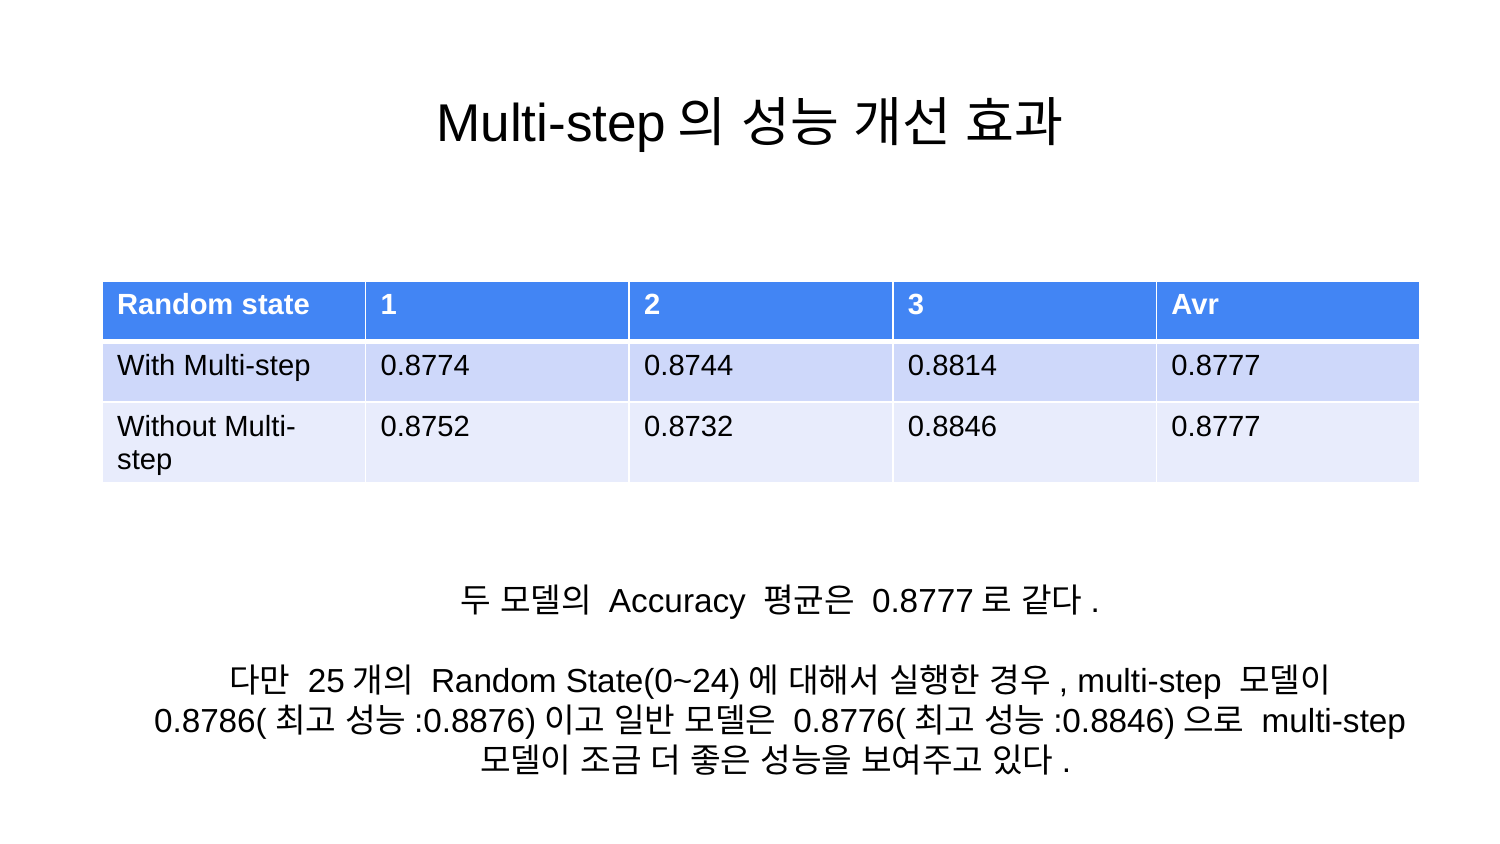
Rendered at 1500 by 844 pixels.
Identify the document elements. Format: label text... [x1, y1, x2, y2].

table_header 2 [630, 282, 892, 339]
table_cell Without Multi-step [103, 403, 365, 482]
table_header 3 [894, 282, 1156, 339]
table_header 1 [366, 282, 628, 339]
table_cell 0.8846 [894, 403, 1156, 482]
table_cell 0.8774 [366, 344, 628, 401]
table_cell 0.8744 [630, 344, 892, 401]
table_cell 0.8814 [894, 344, 1156, 401]
text_box 두 모델의 Accuracy 평균은 0.8777로 같다. 다만 25개의 Random State(0~24)에 대해서 실행한 경우, multi-step 모델이 0.8786(최고 성능:0.8876)이고 일반 모델은 0.8776(최고 성능:0.8846)으로 multi-step 모델이 조금 더 좋은 성능을 보여주고 있다. [138, 571, 1422, 787]
table_header Random state [103, 282, 365, 339]
table_cell 0.8777 [1157, 403, 1419, 482]
table_cell 0.8732 [630, 403, 892, 482]
table_header Avr [1157, 282, 1419, 339]
table_cell 0.8777 [1157, 344, 1419, 401]
title Multi-step의 성능 개선 효과 [51, 72, 1449, 167]
table_cell With Multi-step [103, 344, 365, 401]
table_cell 0.8752 [366, 403, 628, 482]
